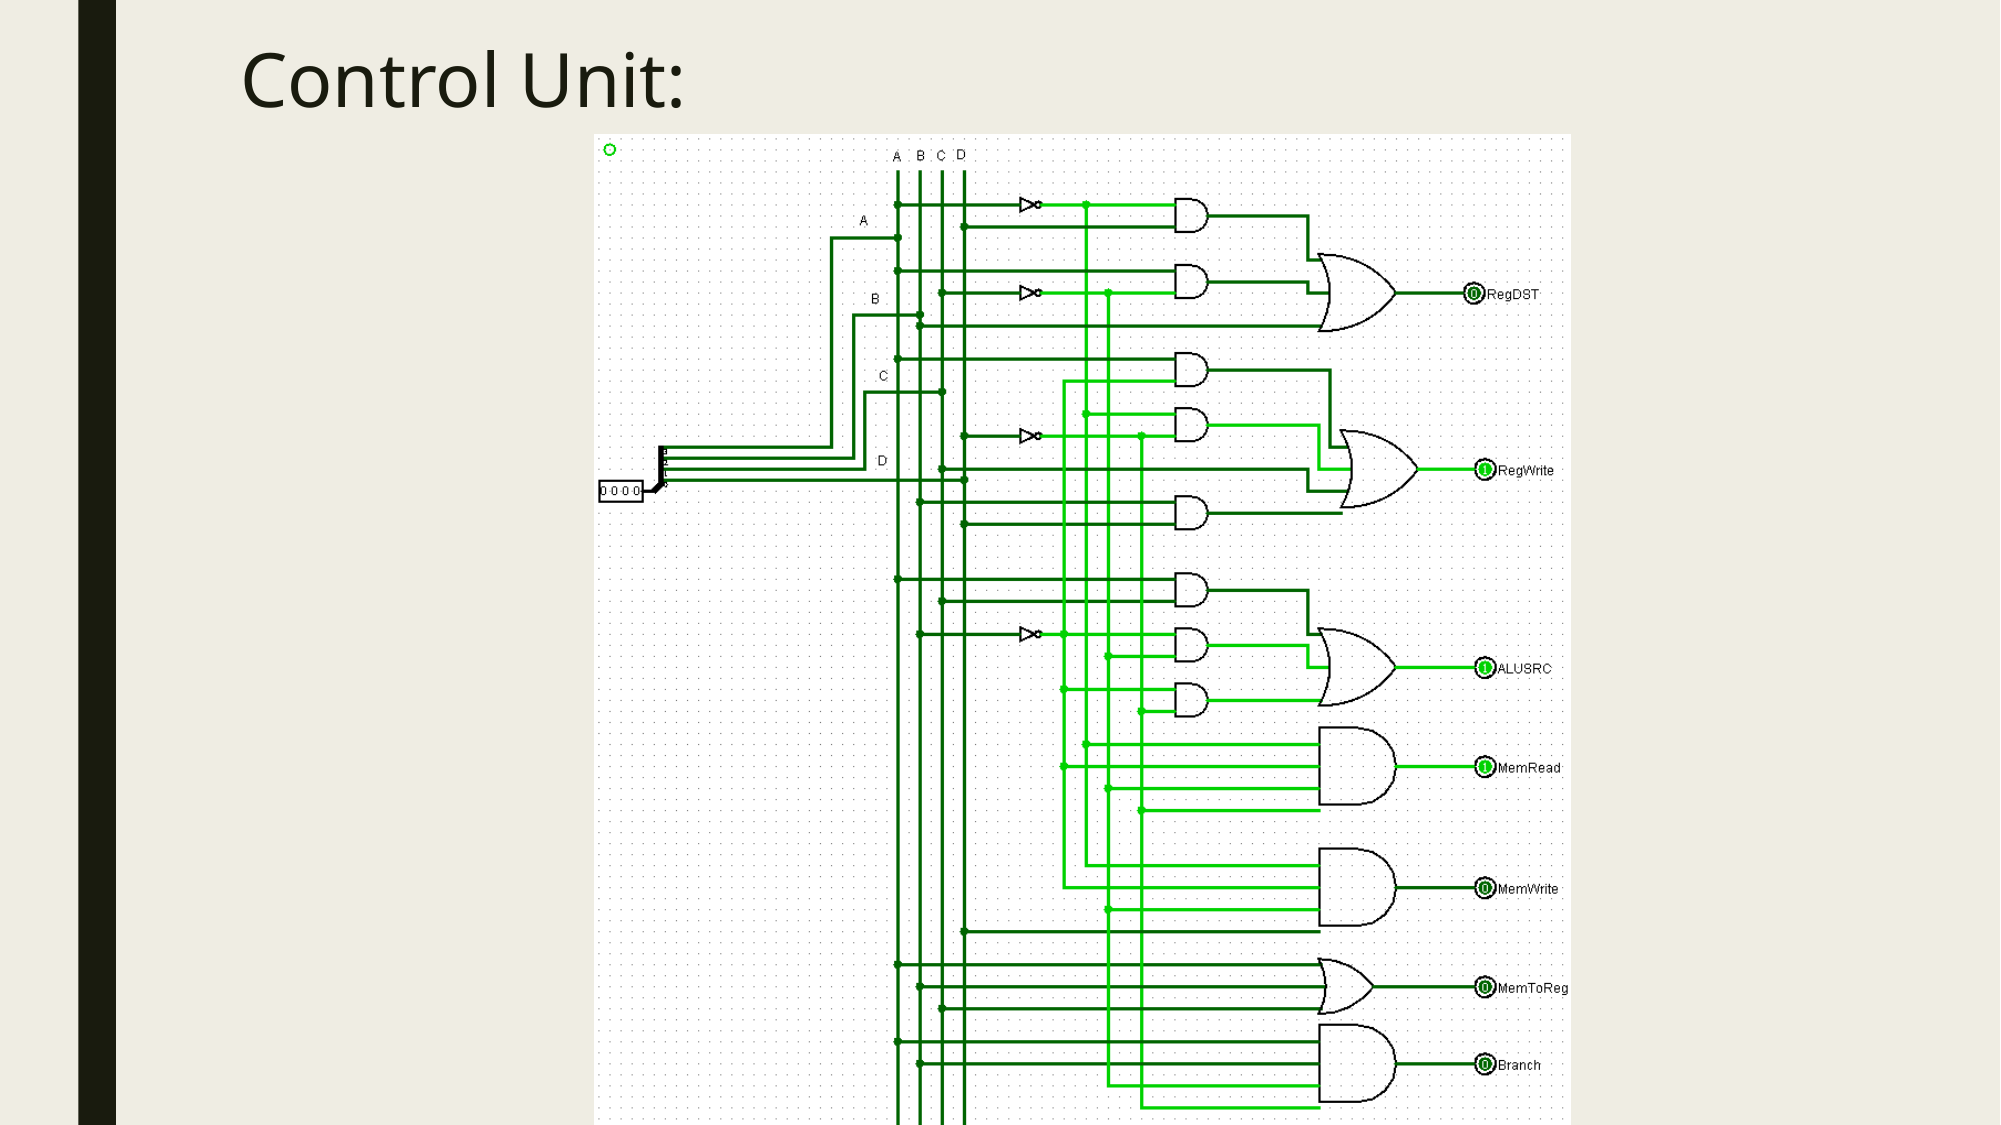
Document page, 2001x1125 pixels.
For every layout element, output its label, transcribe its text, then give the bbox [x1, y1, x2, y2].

title Control Unit: [225, 36, 1800, 280]
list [594, 134, 1571, 1125]
